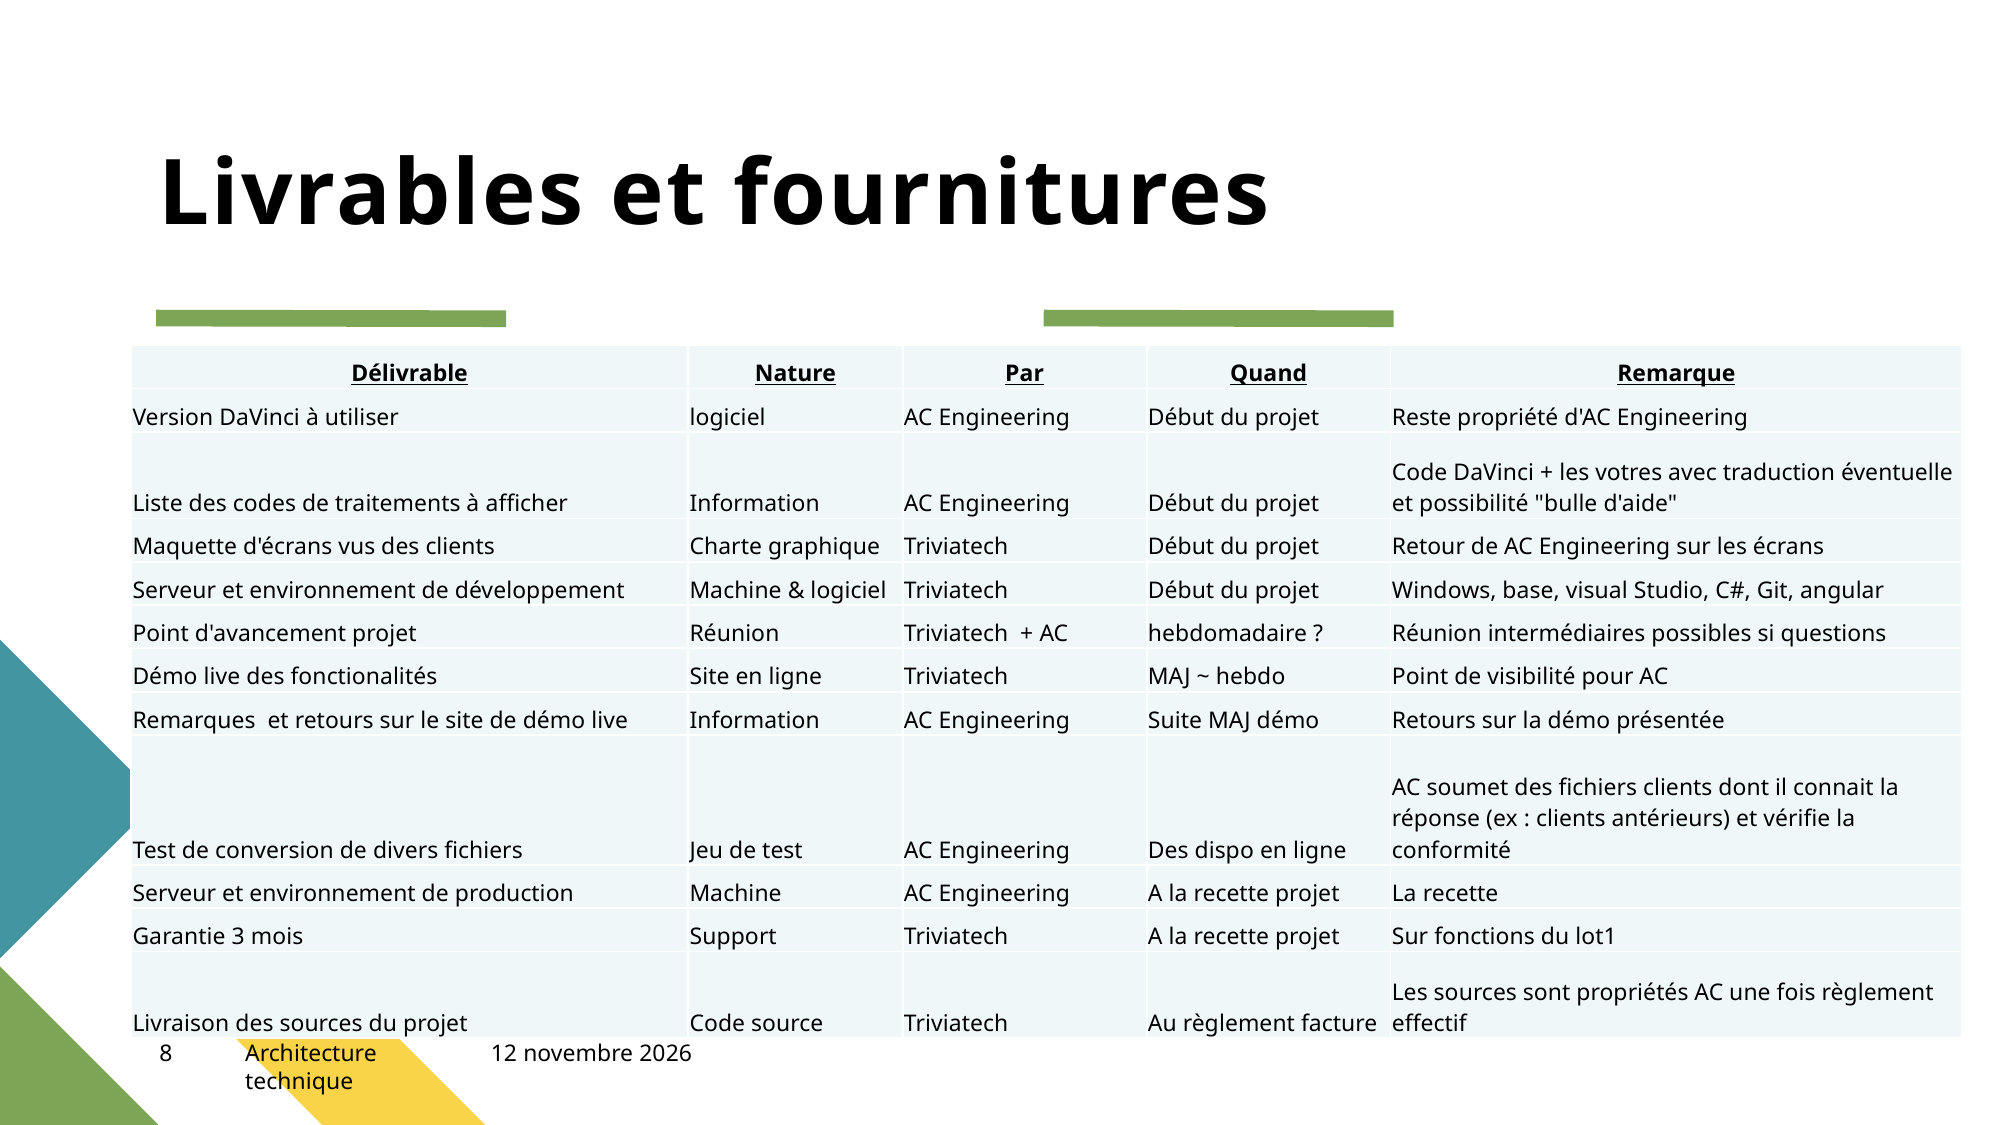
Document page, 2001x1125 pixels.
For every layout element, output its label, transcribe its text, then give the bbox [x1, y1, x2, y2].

table_cell Retour de AC Engineering sur les écrans [1391, 519, 1961, 561]
table_cell Retours sur la démo présentée [1391, 693, 1961, 734]
table_cell AC Engineering [904, 866, 1146, 907]
table_cell Triviatech [904, 519, 1146, 561]
table_cell Code source [689, 952, 902, 1037]
table_cell Point d'avancement projet [132, 606, 687, 647]
table_cell Machine [689, 866, 902, 907]
table_cell Remarques et retours sur le site de démo live [132, 693, 687, 734]
table_cell AC Engineering [904, 693, 1146, 734]
table_header Remarque [1391, 346, 1961, 388]
slide_number 8 [159, 1039, 245, 1080]
table_cell AC Engineering [904, 389, 1146, 431]
table_header Par [904, 346, 1146, 388]
table_cell Triviatech [904, 563, 1146, 604]
table_cell AC Engineering [904, 433, 1146, 518]
table_cell MAJ ~ hebdo [1148, 649, 1390, 691]
table_cell Version DaVinci à utiliser [132, 389, 687, 431]
table_cell Information [689, 693, 902, 734]
table_cell logiciel [689, 389, 902, 431]
table_cell Jeu de test [689, 736, 902, 864]
table_cell Triviatech + AC [904, 606, 1146, 647]
table_cell La recette [1391, 866, 1961, 907]
table_cell Maquette d'écrans vus des clients [132, 519, 687, 561]
slide_number 13 mai 2023 [490, 1039, 707, 1080]
table_cell Sur fonctions du lot1 [1391, 909, 1961, 951]
table_cell Au règlement facture [1148, 952, 1390, 1037]
table_cell Démo live des fonctionalités [132, 649, 687, 691]
table_cell Serveur et environnement de production [132, 866, 687, 907]
table_cell Début du projet [1148, 433, 1390, 518]
table_cell Garantie 3 mois [132, 909, 687, 951]
table_cell Triviatech [904, 649, 1146, 691]
footer Architecture technique [245, 1039, 490, 1080]
table_cell Triviatech [904, 909, 1146, 951]
table_cell Des dispo en ligne [1148, 736, 1390, 864]
table_header Délivrable [132, 346, 687, 388]
table_cell Code DaVinci + les votres avec traduction éventuelle et possibilité "bulle d'aide" [1391, 433, 1961, 518]
table_header Quand [1148, 346, 1390, 388]
table_cell Livraison des sources du projet [132, 952, 687, 1037]
table_cell AC soumet des fichiers clients dont il connait la réponse (ex : clients antérieurs) et vérifie la conformité [1391, 736, 1961, 864]
table_cell Charte graphique [689, 519, 902, 561]
table_cell A la recette projet [1148, 866, 1390, 907]
table_cell Liste des codes de traitements à afficher [132, 433, 687, 518]
table_header Nature [689, 346, 902, 388]
table_cell hebdomadaire ? [1148, 606, 1390, 647]
table_cell Site en ligne [689, 649, 902, 691]
table_cell Point de visibilité pour AC [1391, 649, 1961, 691]
table_cell Début du projet [1148, 563, 1390, 604]
table_cell Réunion intermédiaires possibles si questions [1391, 606, 1961, 647]
table_cell Serveur et environnement de développement [132, 563, 687, 604]
table_cell AC Engineering [904, 736, 1146, 864]
table_cell Information [689, 433, 902, 518]
table_cell Réunion [689, 606, 902, 647]
table_cell A la recette projet [1148, 909, 1390, 951]
table_cell Support [689, 909, 902, 951]
table_cell Triviatech [904, 952, 1146, 1037]
table_cell Les sources sont propriétés AC une fois règlement effectif [1391, 952, 1961, 1037]
table_cell Suite MAJ démo [1148, 693, 1390, 734]
table_cell Début du projet [1148, 519, 1390, 561]
table_cell Machine & logiciel [689, 563, 902, 604]
table_cell Reste propriété d'AC Engineering [1391, 389, 1961, 431]
table_cell Début du projet [1148, 389, 1390, 431]
title Livrables et fournitures [158, 144, 1279, 245]
table_cell Test de conversion de divers fichiers [132, 736, 687, 864]
table_cell Windows, base, visual Studio, C#, Git, angular [1391, 563, 1961, 604]
